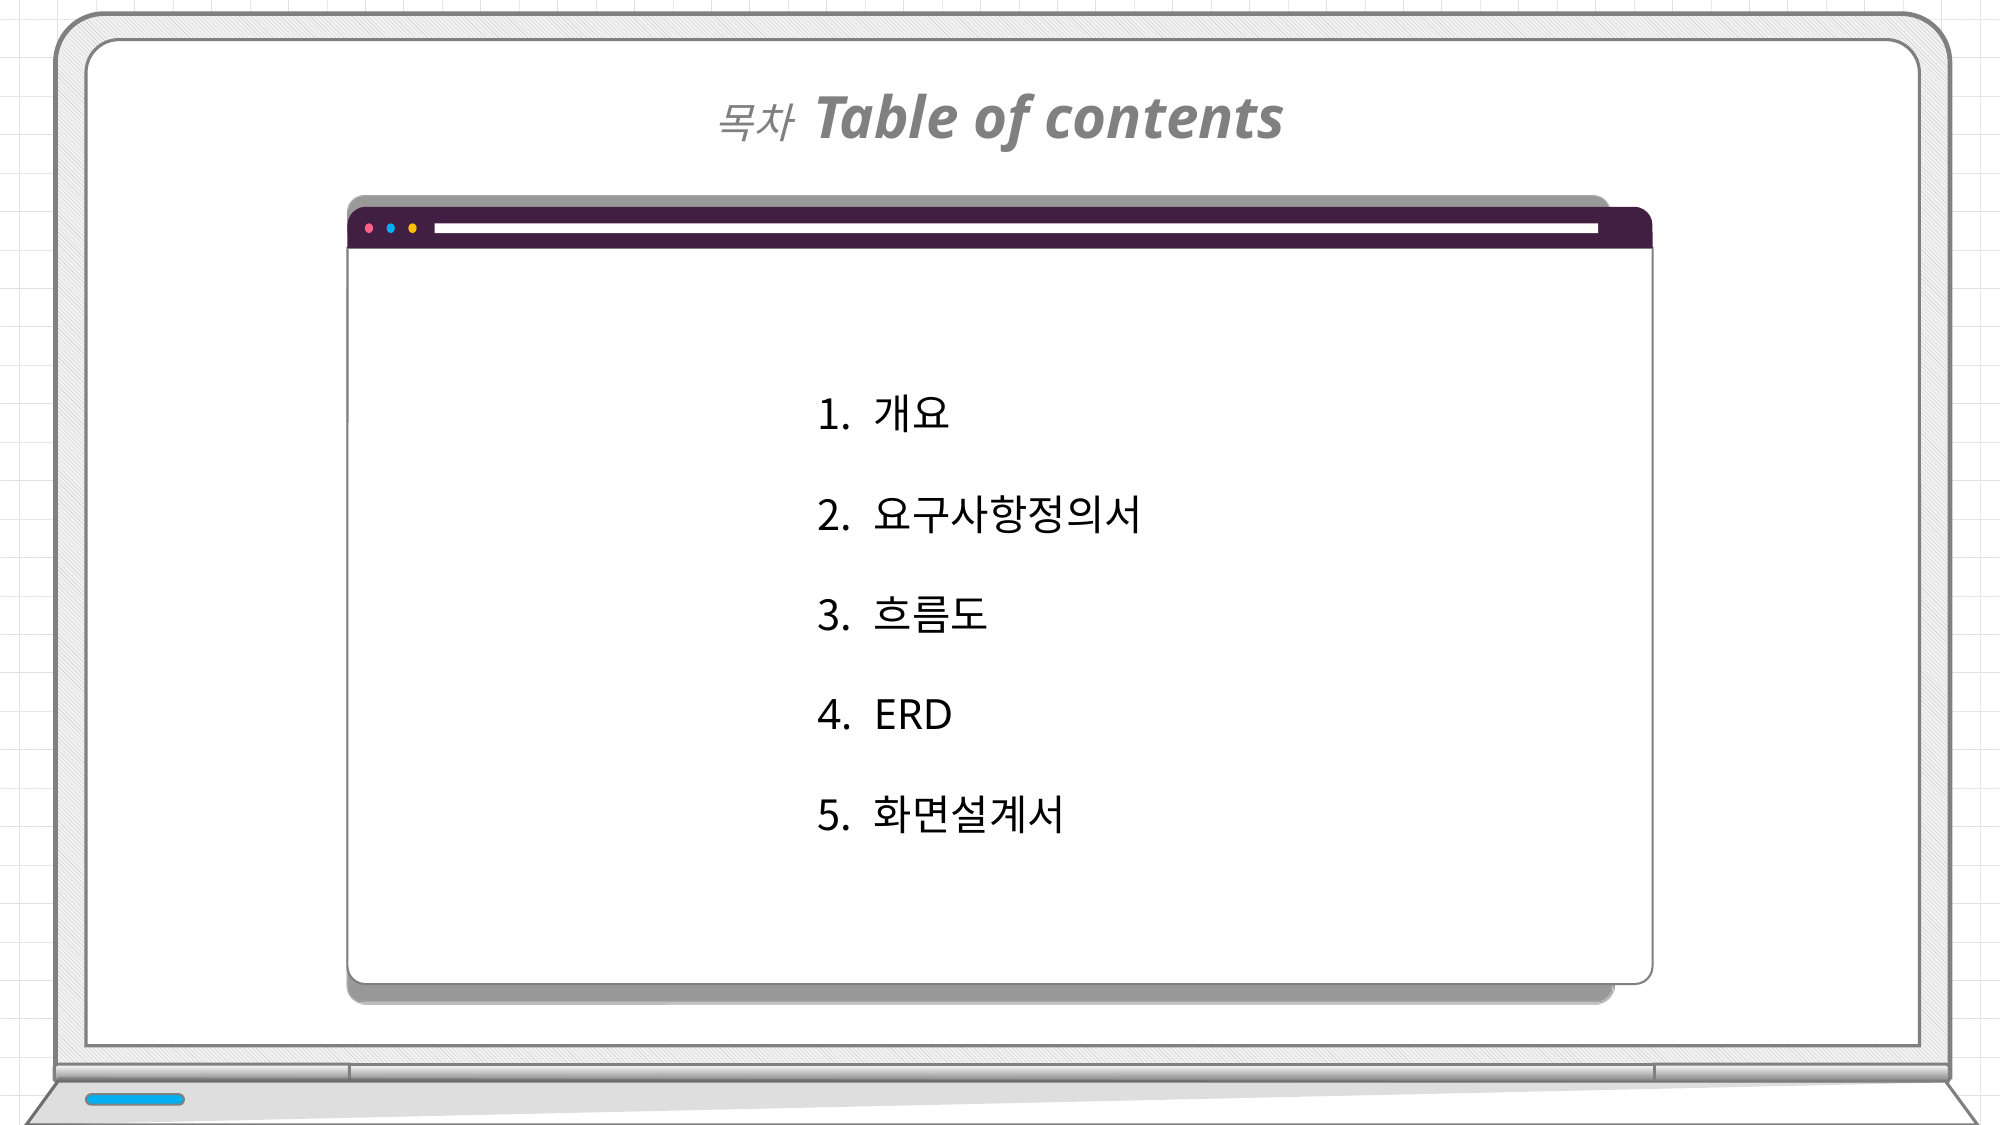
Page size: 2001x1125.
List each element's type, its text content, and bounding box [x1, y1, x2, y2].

text_box 로고 [0, 0, 2000, 1125]
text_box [24, 13, 1978, 1125]
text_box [347, 206, 1653, 984]
